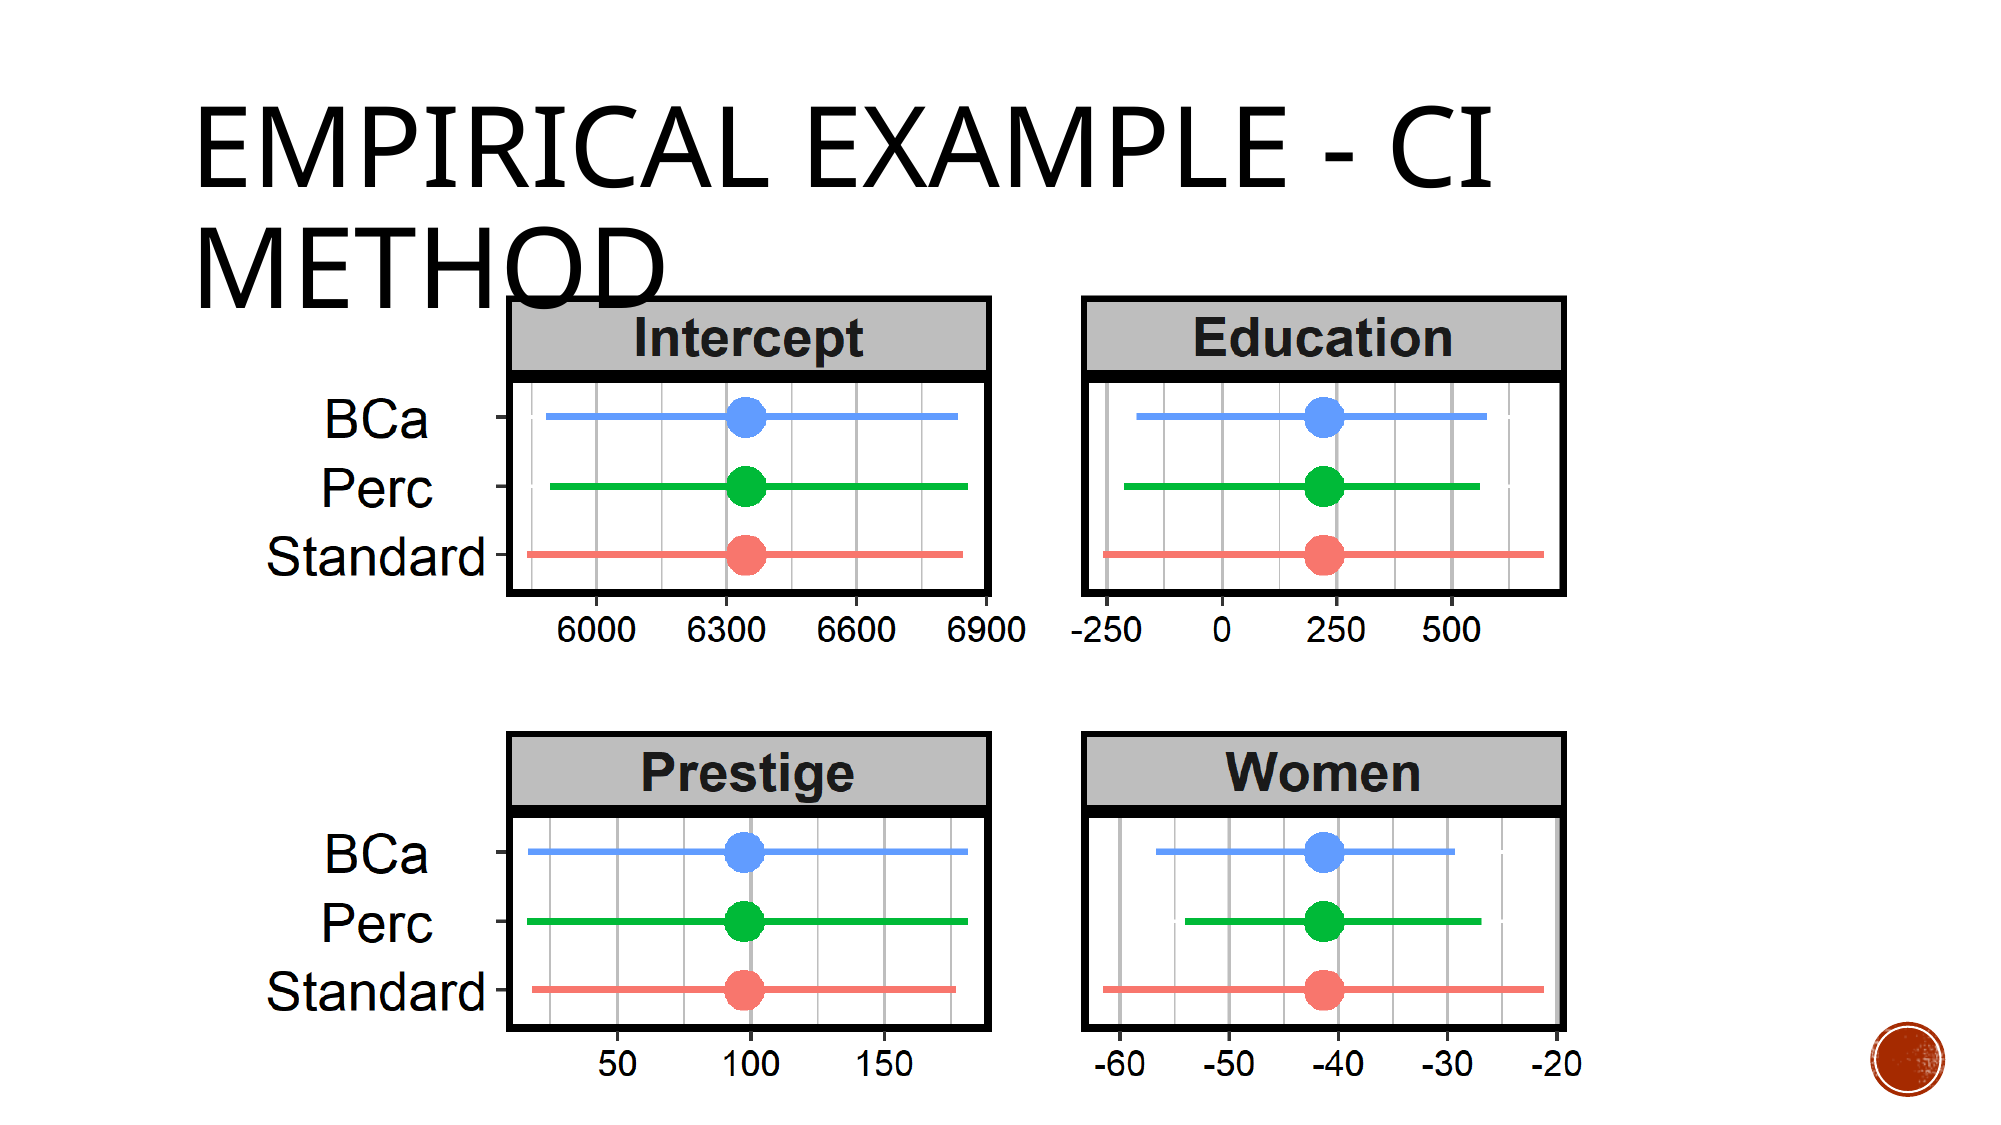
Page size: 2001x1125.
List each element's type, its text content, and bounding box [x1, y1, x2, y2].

title Empirical example - CI Method [175, 79, 1826, 344]
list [231, 268, 1603, 1091]
